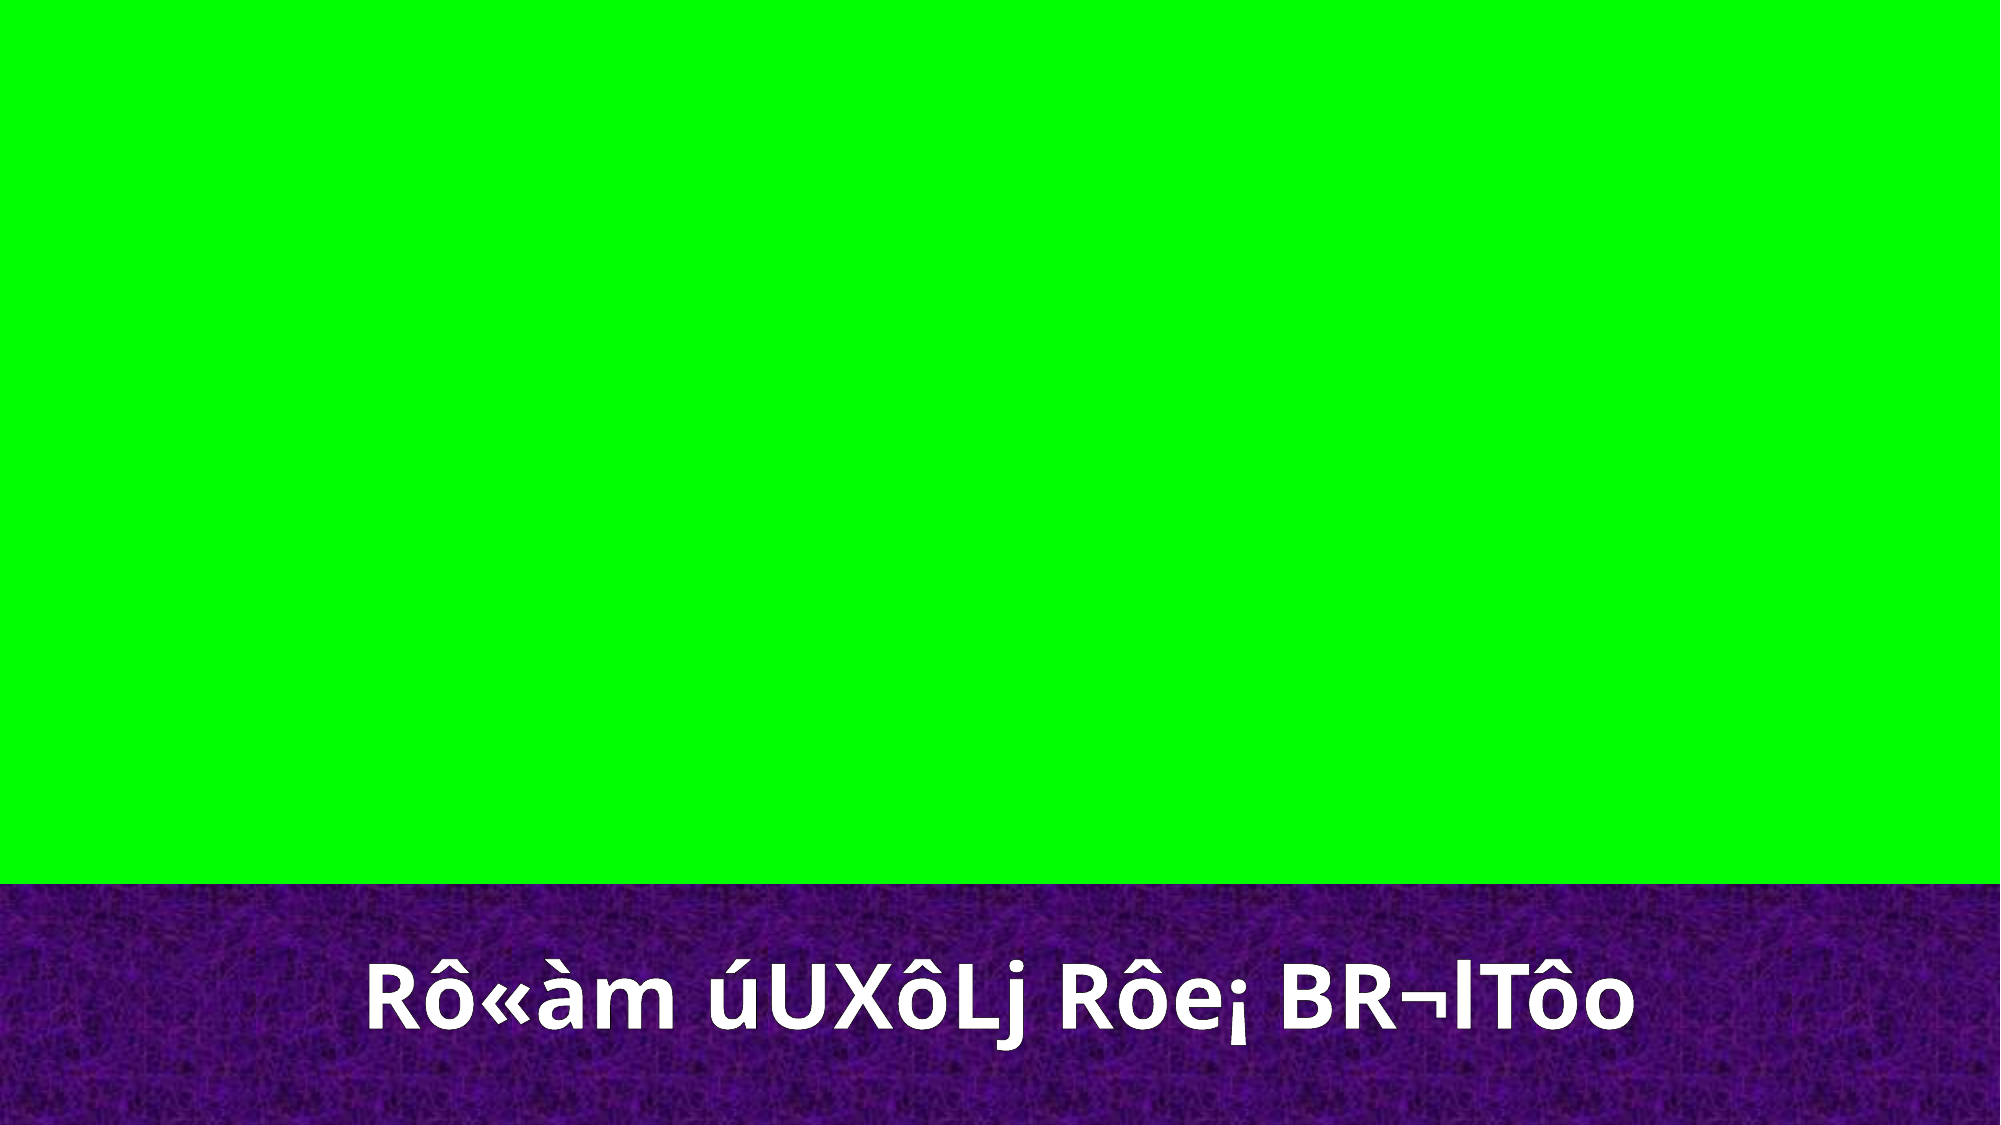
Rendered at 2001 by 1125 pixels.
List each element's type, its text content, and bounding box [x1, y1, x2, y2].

text_box [0, 884, 2000, 1125]
text_box Rô«àm úUXôLj Rôe¡ BR¬lTôo [300, 929, 1700, 1055]
